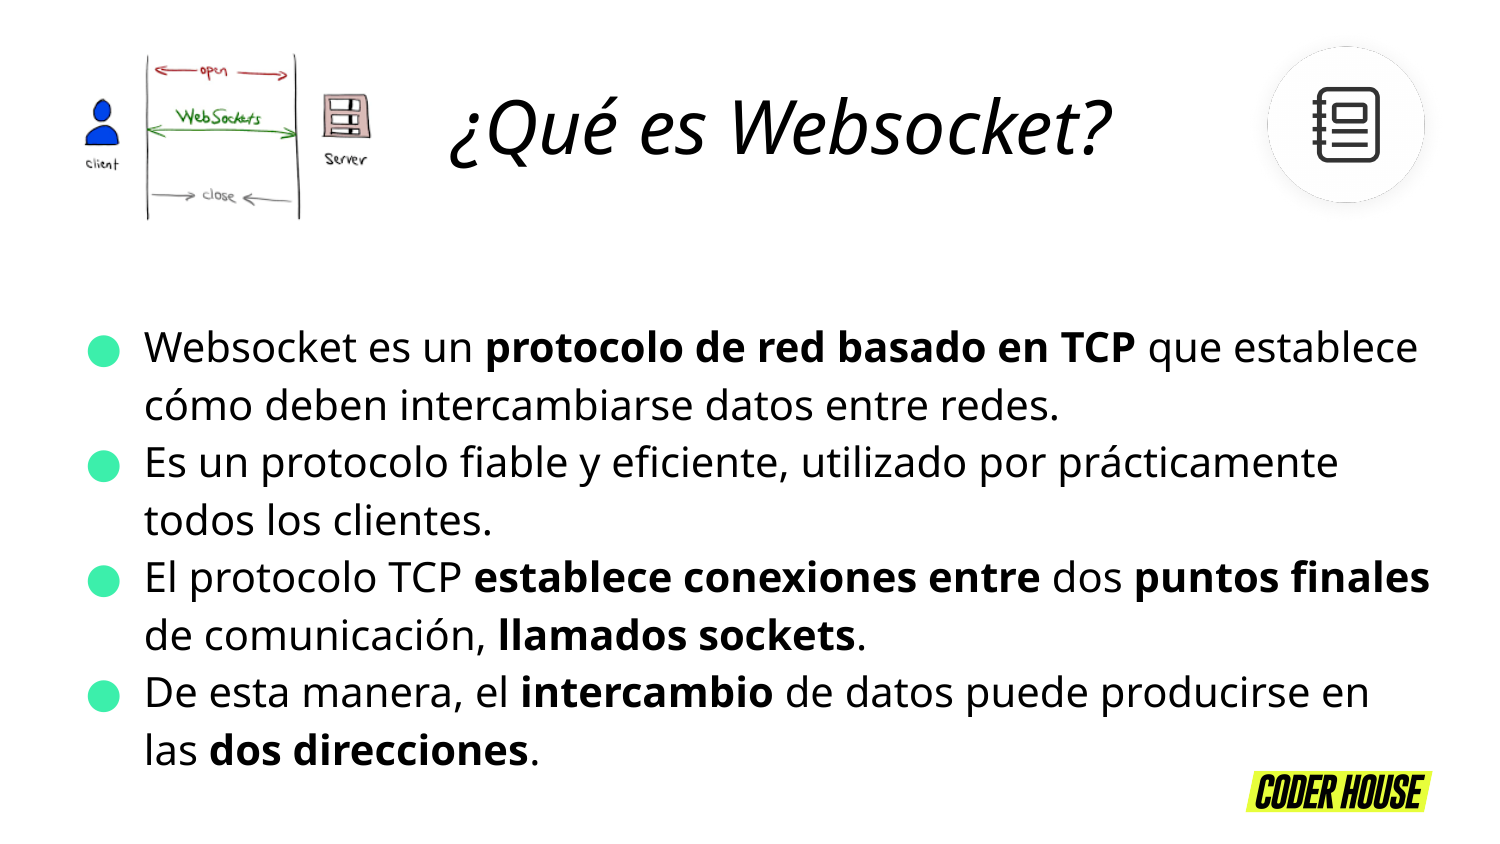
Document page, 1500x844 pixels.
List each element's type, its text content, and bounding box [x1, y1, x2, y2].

text_box ¿Qué es Websocket? [391, 64, 1204, 218]
picture [1248, 27, 1444, 223]
text_box Websocket es un protocolo de red basado en TCP que establece cómo deben intercambiarse datos entre redes. Es un protocolo fiable y eficiente, utilizado por prácticamente todos los clientes. El protocolo TCP establece conexiones entre dos puntos finales de comunicación, llamados sockets. De esta manera, el intercambio de datos puede producirse en las dos direcciones. [54, 298, 1446, 757]
picture [1241, 764, 1437, 819]
picture [66, 25, 387, 249]
